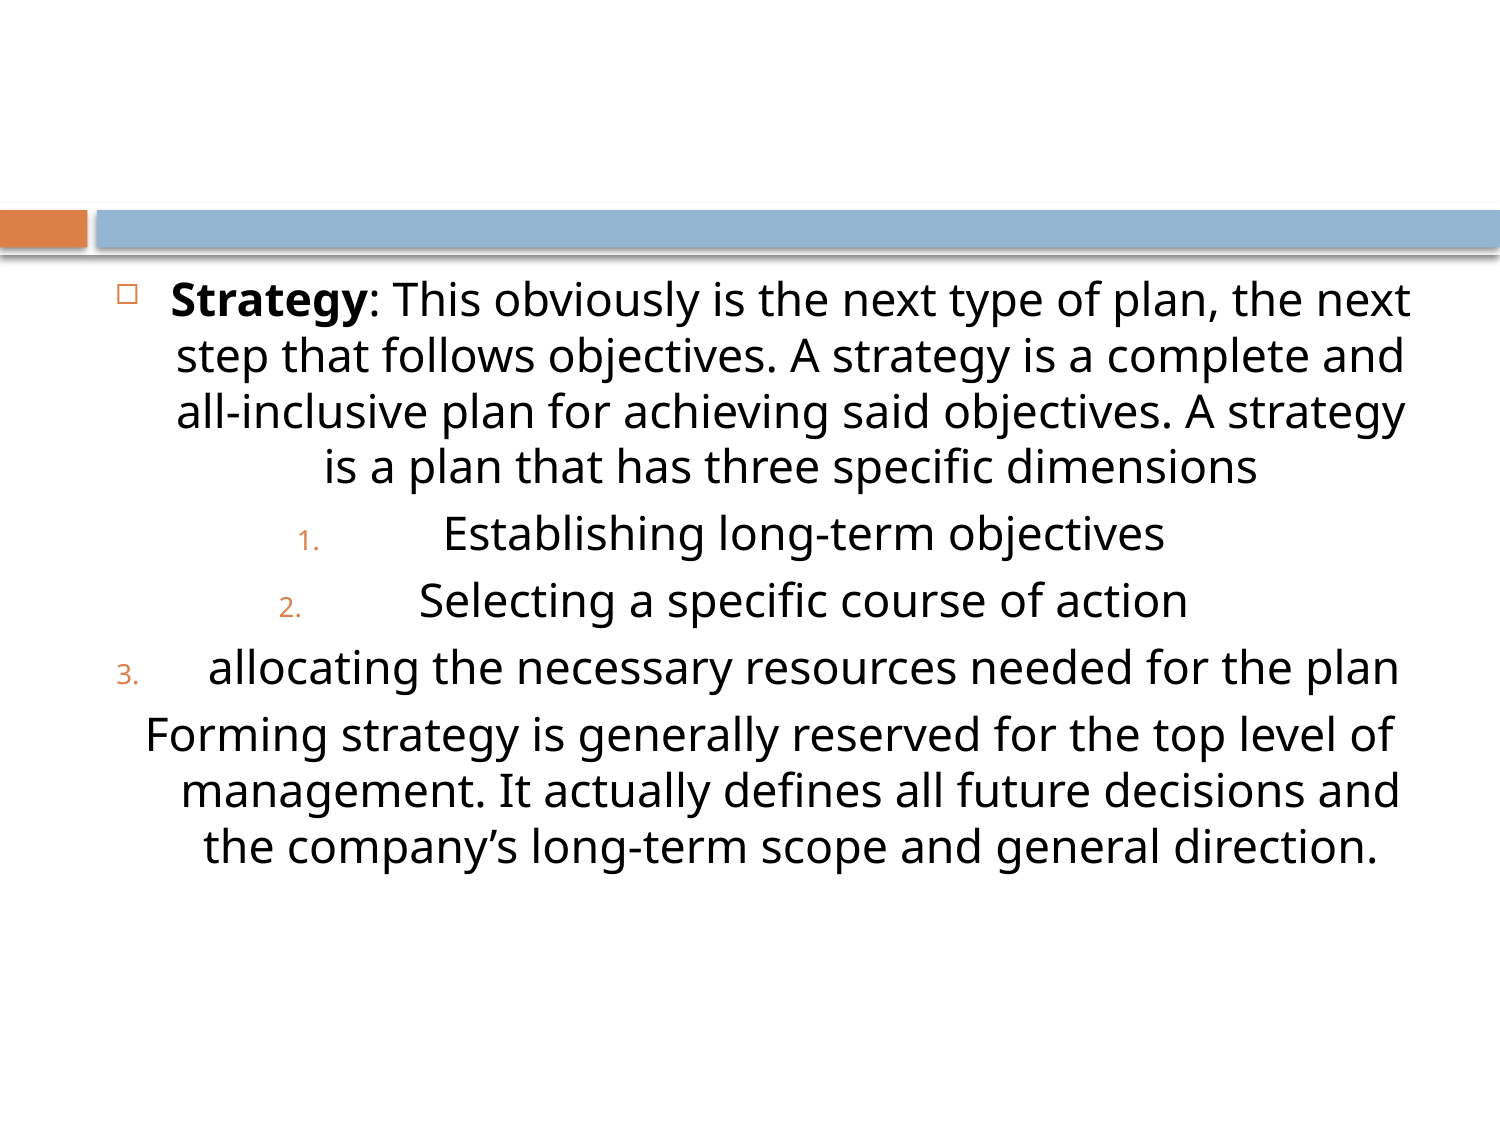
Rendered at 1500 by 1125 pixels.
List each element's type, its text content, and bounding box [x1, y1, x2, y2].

list Strategy: This obviously is the next type of plan, the next step that follows objectives. A strategy is a complete and all-inclusive plan for achieving said objectives. A strategy is a plan that has three specific dimensions Establishing long-term objectives Selecting a specific course of action allocating the necessary resources needed for the plan Forming strategy is generally reserved for the top level of management. It actually defines all future decisions and the company’s long-term scope and general direction. [100, 262, 1438, 1000]
